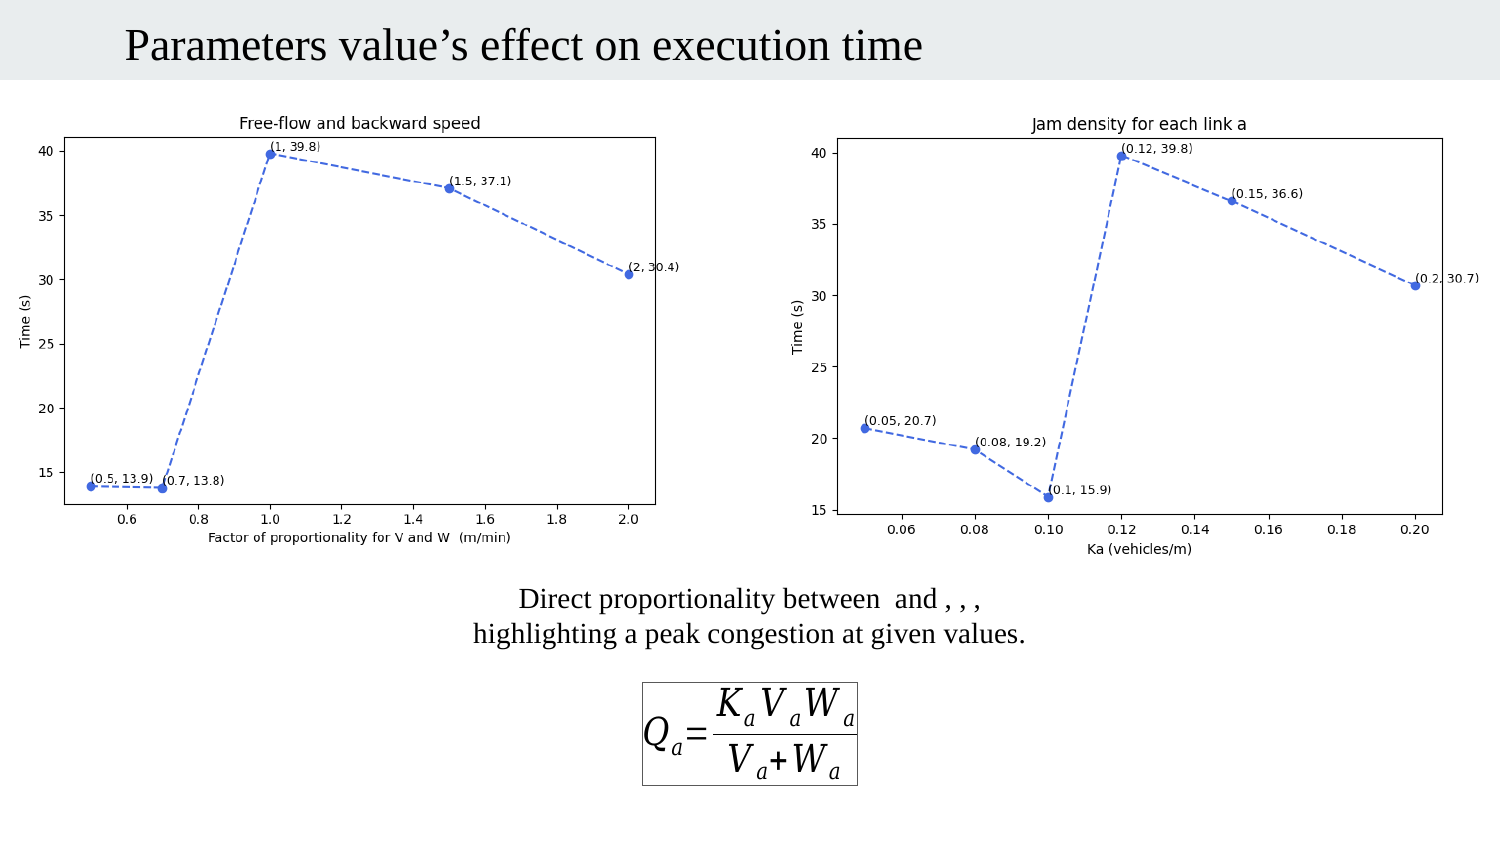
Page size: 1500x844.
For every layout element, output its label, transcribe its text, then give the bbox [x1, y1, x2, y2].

picture [17, 110, 682, 548]
picture [783, 110, 1483, 559]
text_box Parameters value’s effect on execution time [109, 0, 1302, 85]
